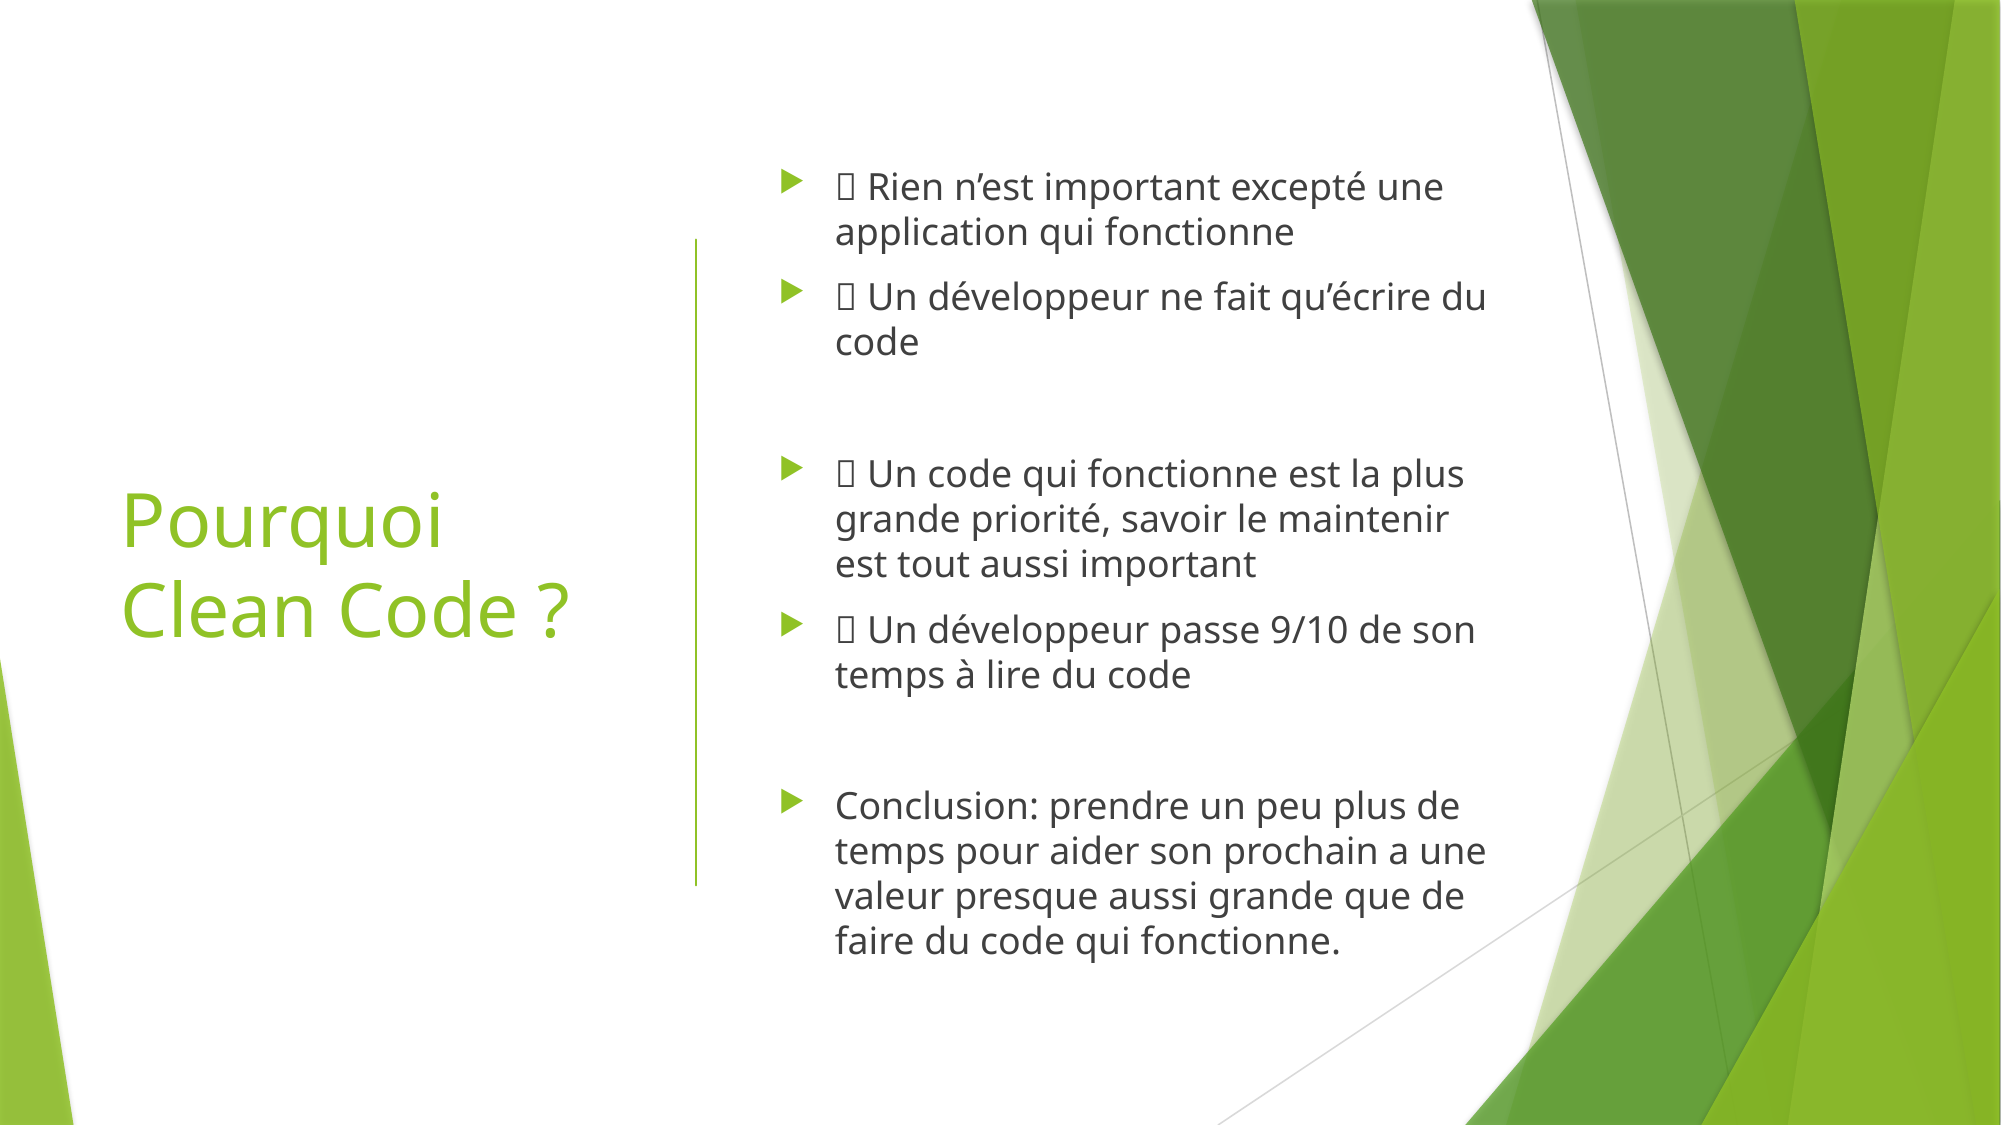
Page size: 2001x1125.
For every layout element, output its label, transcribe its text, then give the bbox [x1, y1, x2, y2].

title Pourquoi Clean Code ? [105, 133, 658, 991]
list ❌ Rien n’est important excepté une application qui fonctionne ❌ Un développeur ne fait qu’écrire du code ✅ Un code qui fonctionne est la plus grande priorité, savoir le maintenir est tout aussi important ✅ Un développeur passe 9/10 de son temps à lire du code Conclusion: prendre un peu plus de temps pour aider son prochain a une valeur presque aussi grande que de faire du code qui fonctionne. [763, 133, 1522, 991]
